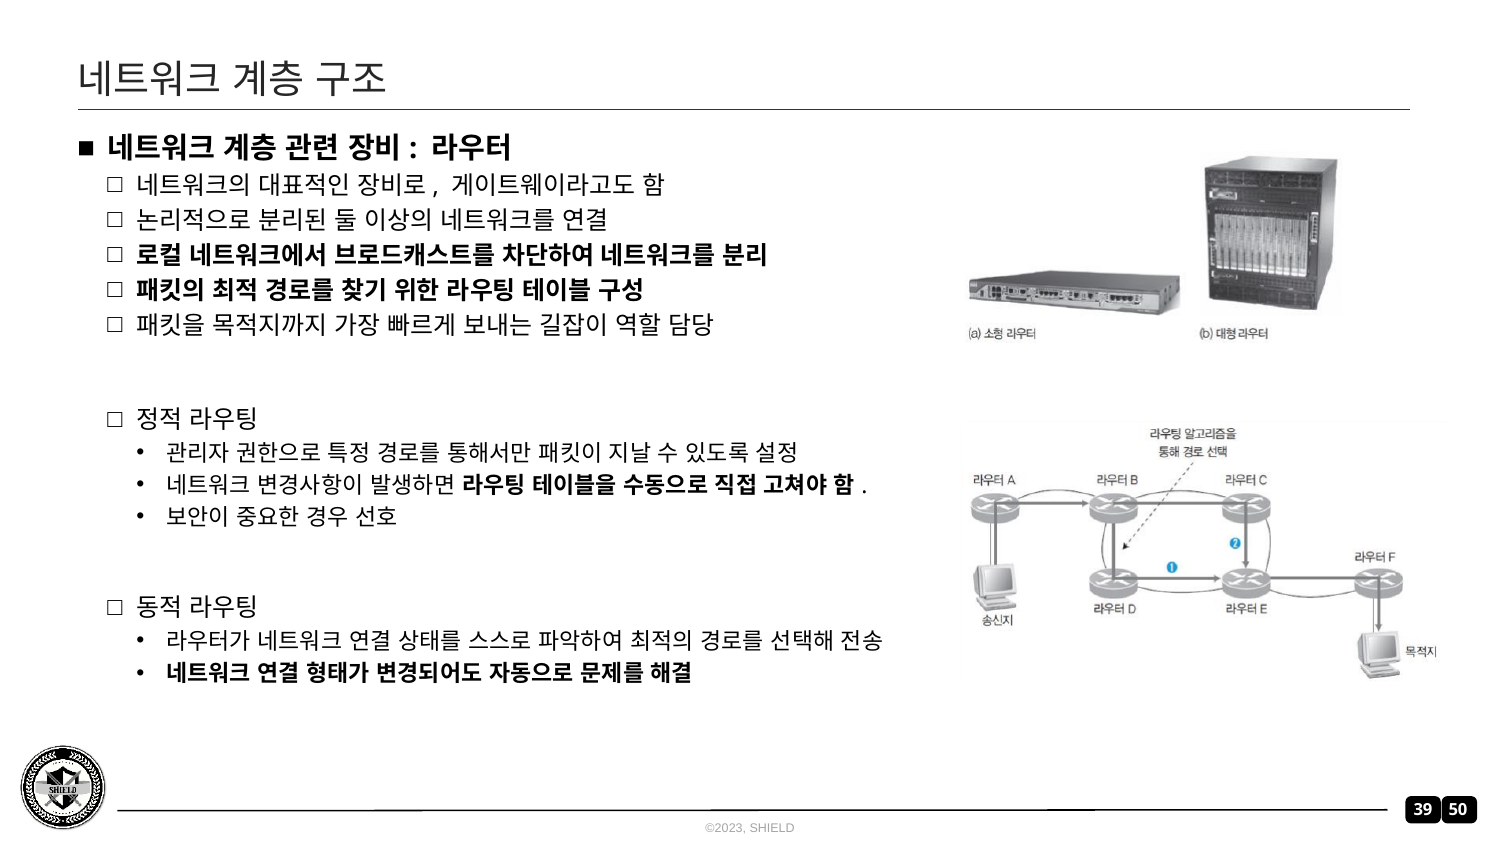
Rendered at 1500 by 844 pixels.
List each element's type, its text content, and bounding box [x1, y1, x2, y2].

picture [18, 743, 107, 831]
list 네트워크 계층 관련 장비: 라우터 네트워크의 대표적인 장비로, 게이트웨이라고도 함 논리적으로 분리된 둘 이상의 네트워크를 연결 로컬 네트워크에서 브로드캐스트를 차단하여 네트워크를 분리 패킷의 최적 경로를 찾기 위한 라우팅 테이블 구성 패킷을 목적지까지 가장 빠르게 보내는 길잡이 역할 담당 정적 라우팅 관리자 권한으로 특정 경로를 통해서만 패킷이 지날 수 있도록 설정 네트워크 변경사항이 발생하면 라우팅 테이블을 수동으로 직접 고쳐야 함. 보안이 중요한 경우 선호 동적 라우팅 라우터가 네트워크 연결 상태를 스스로 파악하여 최적의 경로를 선택해 전송 네트워크 연결 형태가 변경되어도 자동으로 문제를 해결 [62, 121, 1438, 760]
picture [949, 415, 1447, 685]
picture [937, 139, 1358, 351]
title 네트워크 계층 구조 [62, 46, 1438, 110]
